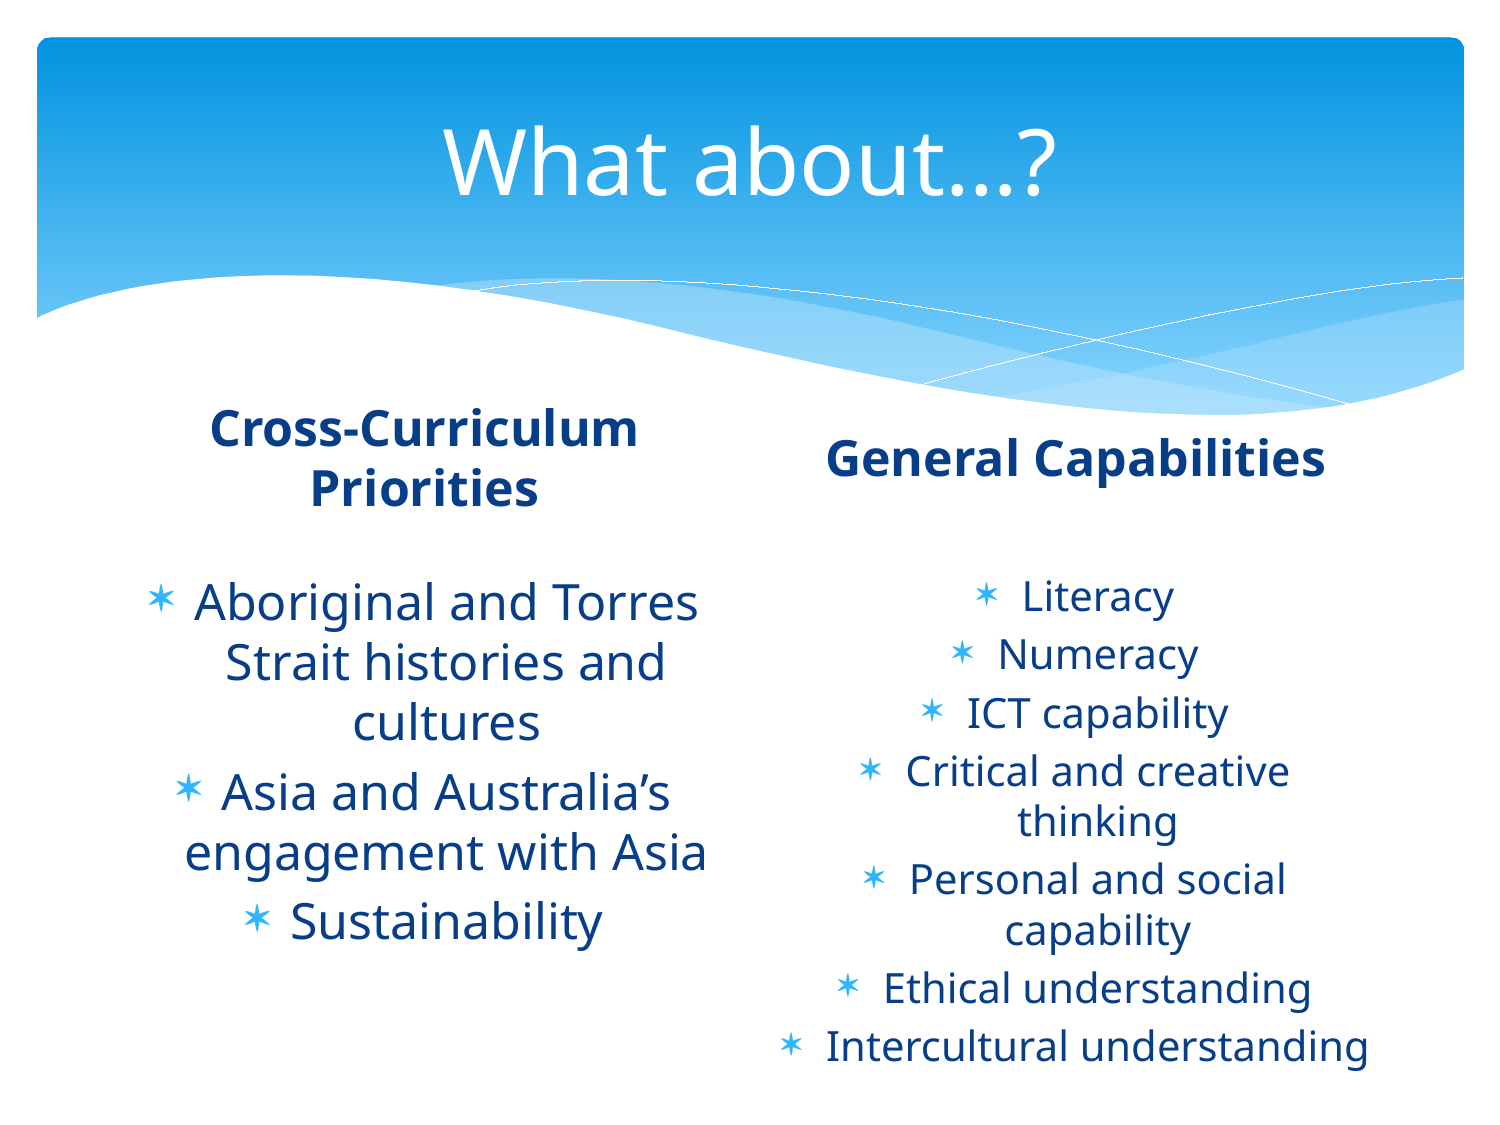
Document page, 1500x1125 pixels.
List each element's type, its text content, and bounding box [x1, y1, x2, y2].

title What about…? [75, 55, 1425, 261]
list General Capabilities [762, 439, 1390, 545]
list Literacy Numeracy ICT capability Critical and creative thinking Personal and social capability Ethical understanding Intercultural understanding [761, 562, 1389, 1005]
list Aboriginal and Torres Strait histories and cultures Asia and Australia’s engagement with Asia Sustainability [111, 562, 738, 1005]
list Cross-Curriculum Priorities [111, 439, 738, 545]
